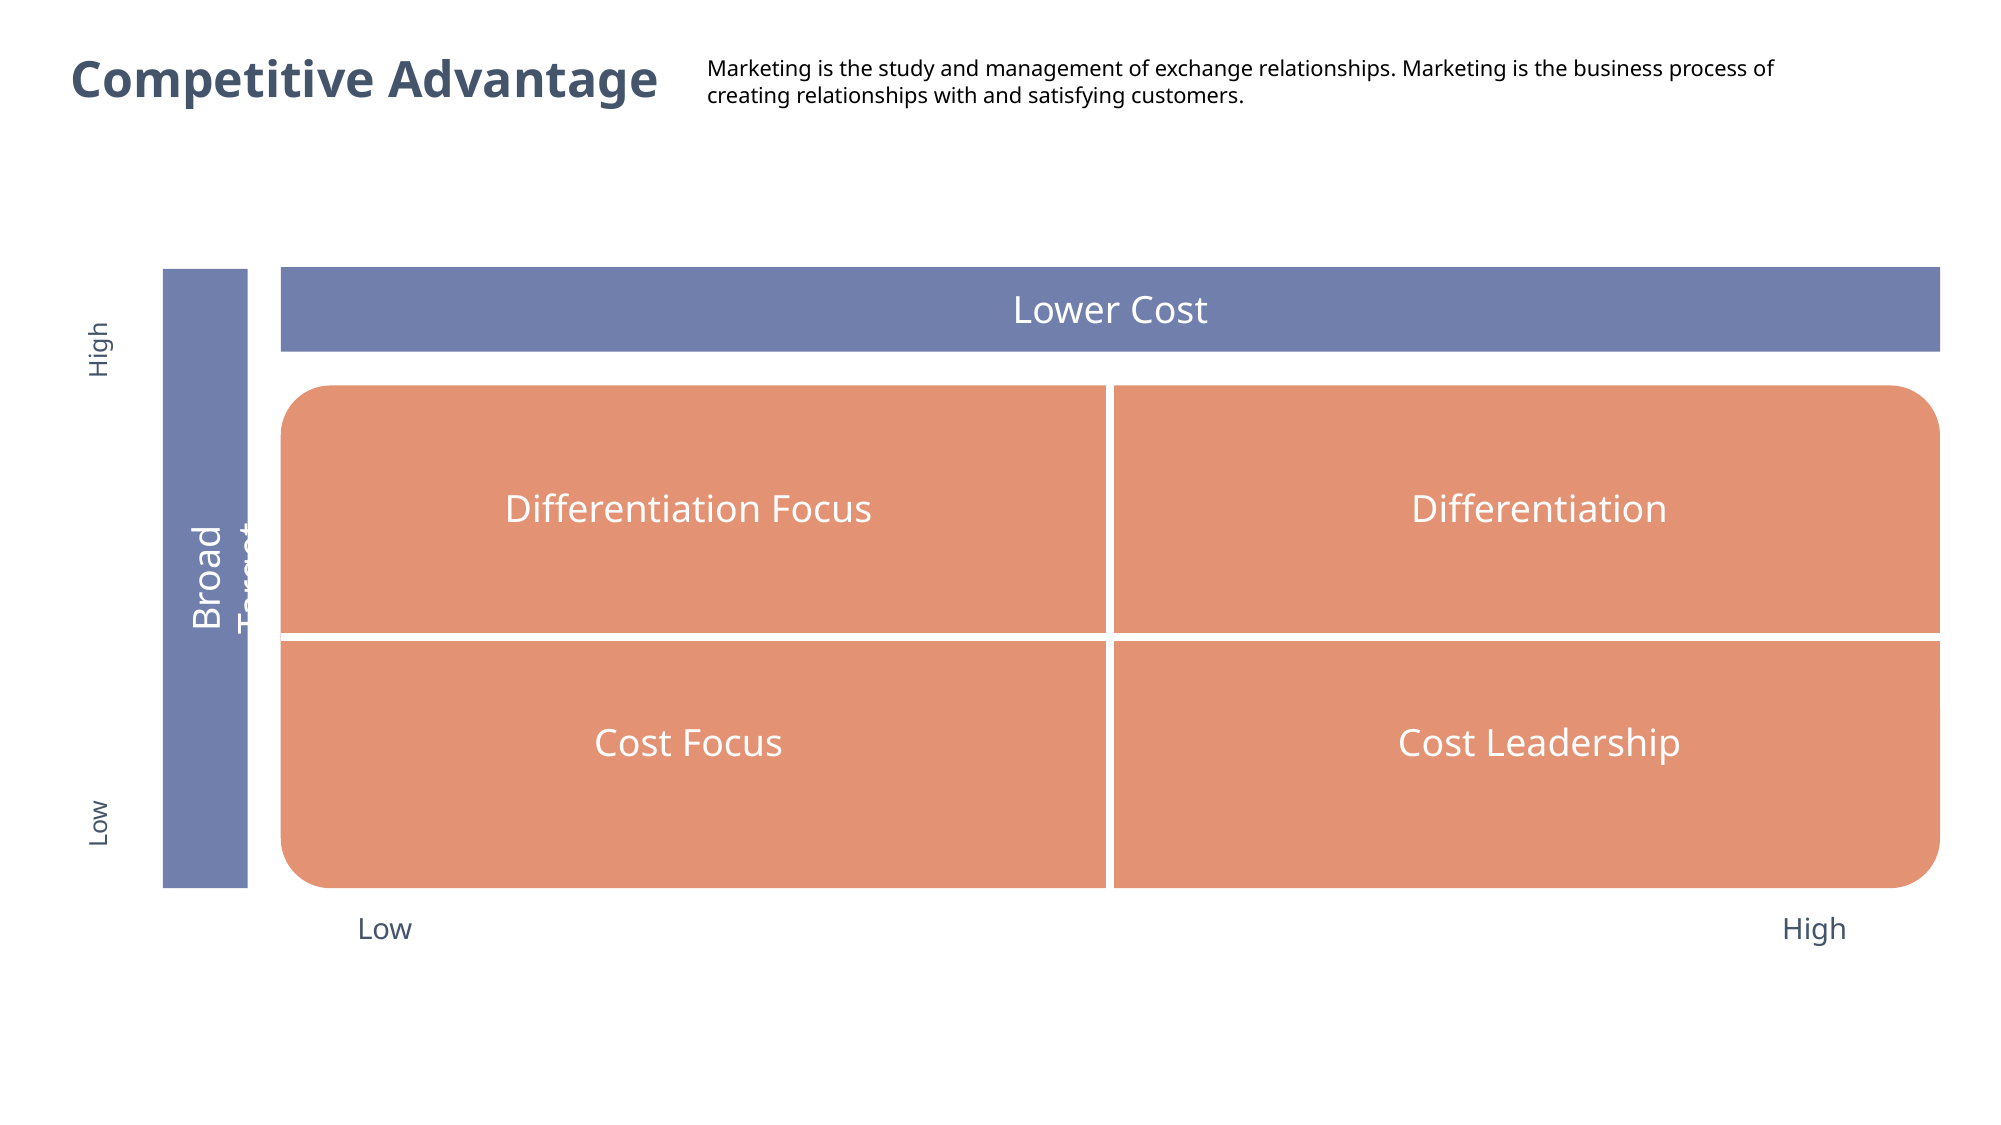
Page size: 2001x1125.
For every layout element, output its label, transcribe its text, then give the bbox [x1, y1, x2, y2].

text_box Differentiation Focus [443, 477, 934, 538]
text_box Differentiation [1294, 477, 1785, 538]
text_box Low [306, 903, 464, 954]
text_box Marketing is the study and management of exchange relationships. Marketing is the business process of creating relationships with and satisfying customers. [692, 47, 1851, 115]
text_box [279, 384, 1942, 890]
text_box Competitive Advantage [55, 40, 675, 115]
text_box Cost Focus [443, 711, 934, 772]
text_box [162, 268, 249, 889]
text_box Lower Cost [939, 279, 1282, 339]
text_box [280, 266, 1941, 353]
text_box High [74, 283, 120, 417]
text_box Broad Target [174, 453, 280, 704]
text_box Cost Leadership [1294, 711, 1785, 772]
text_box Low [74, 757, 120, 891]
text_box High [1736, 903, 1894, 954]
